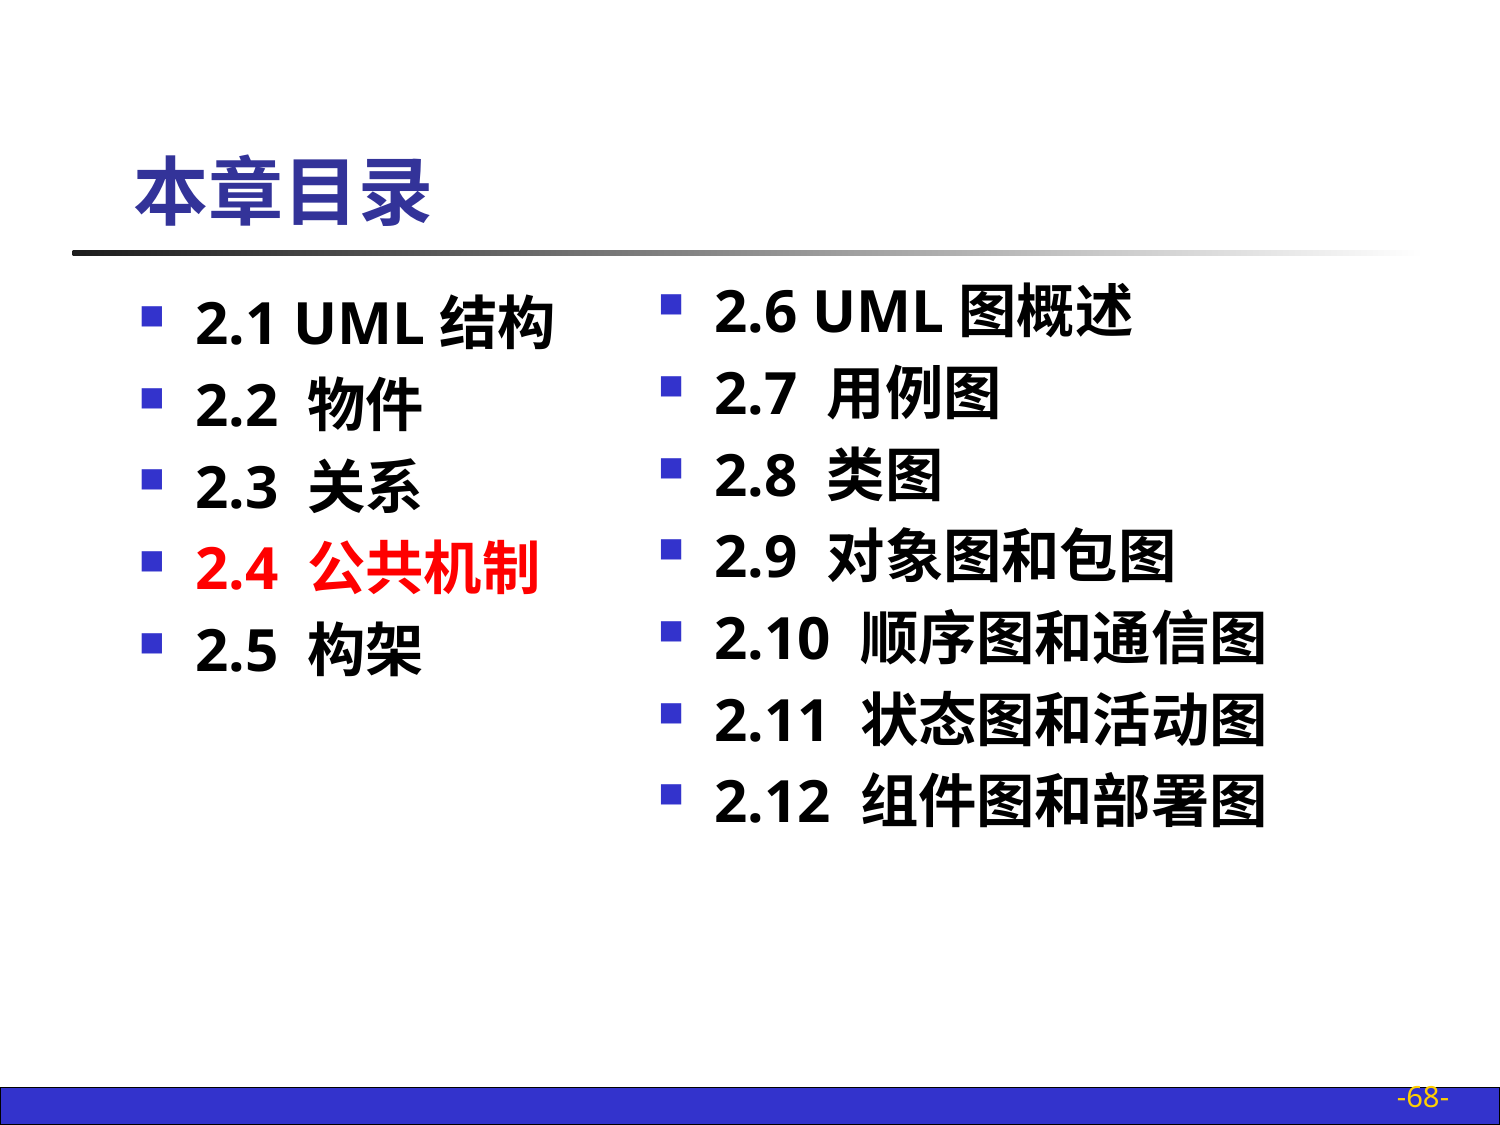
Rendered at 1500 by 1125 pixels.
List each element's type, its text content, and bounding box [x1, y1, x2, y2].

text_box 2.6 UML图概述 2.7 用例图 2.8 类图 2.9 对象图和包图 2.10 顺序图和通信图 2.11 状态图和活动图 2.12 组件图和部署图 [643, 267, 1424, 1047]
list 2.1 UML结构 2.2 物件 2.3 关系 2.4 公共机制 2.5 构架 [123, 278, 643, 1012]
title 本章目录 [118, 54, 1398, 243]
text_box -68- [1151, 1074, 1464, 1125]
